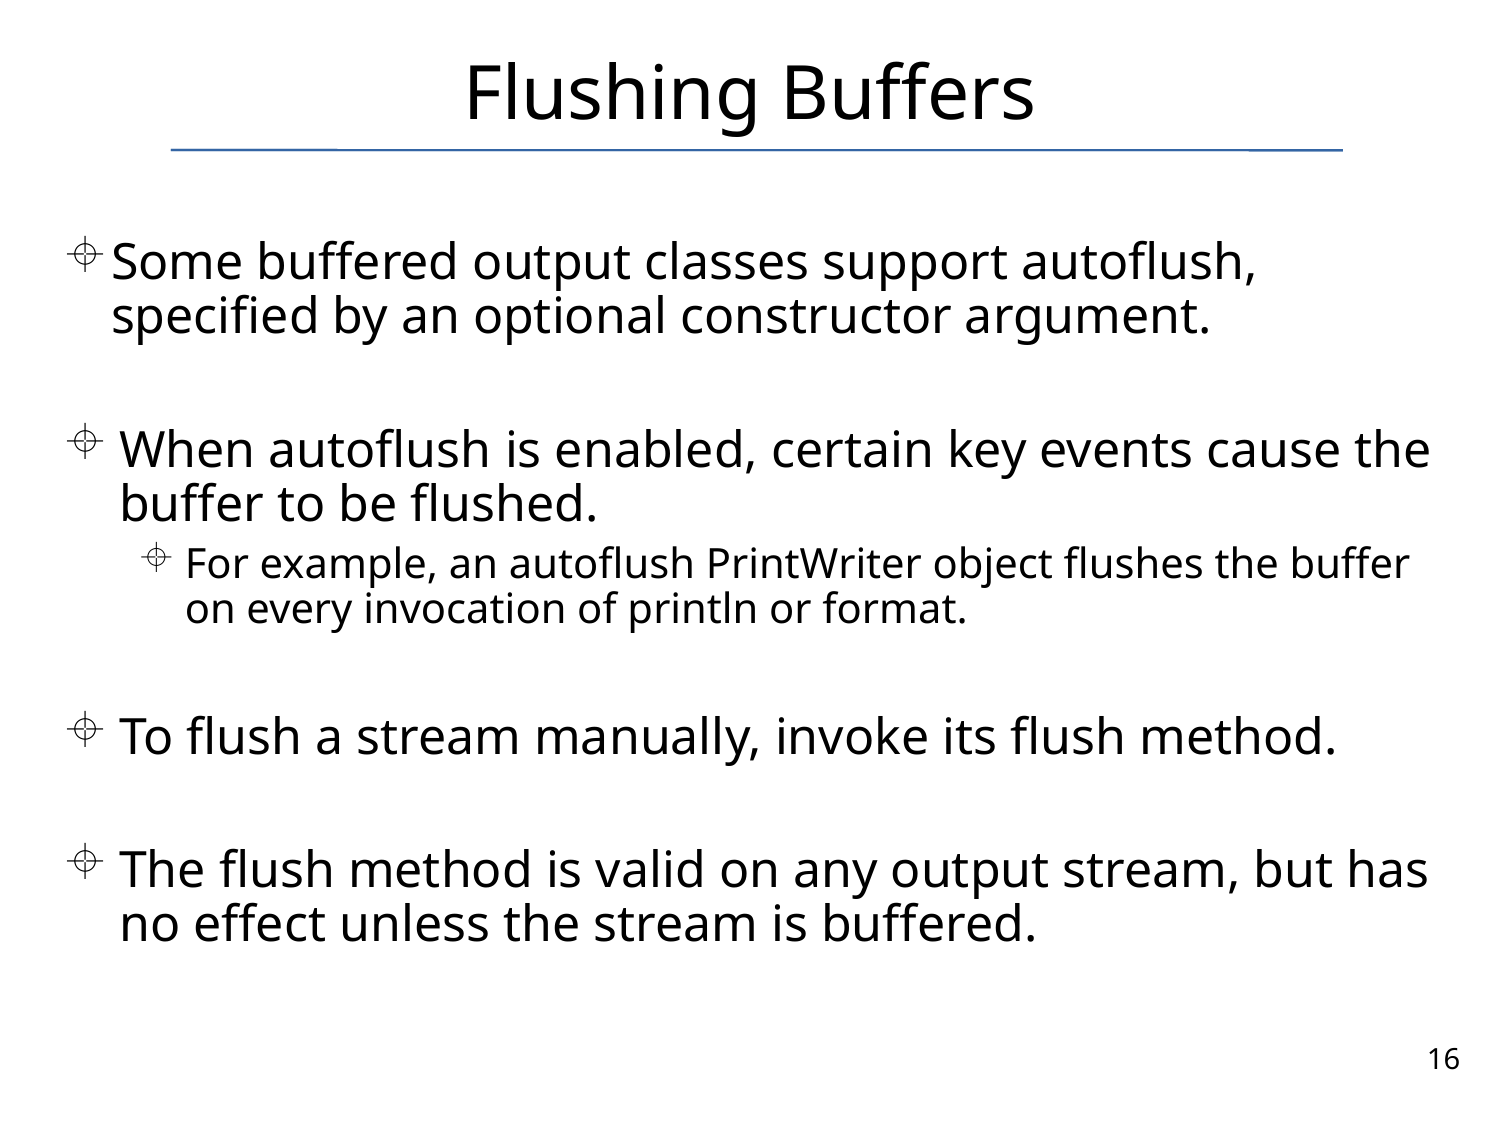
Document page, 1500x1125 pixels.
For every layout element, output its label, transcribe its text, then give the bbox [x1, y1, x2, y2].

list Some buffered output classes support autoflush, specified by an optional constructor argument. When autoflush is enabled, certain key events cause the buffer to be flushed. For example, an autoflush PrintWriter object flushes the buffer on every invocation of println or format. To flush a stream manually, invoke its flush method. The flush method is valid on any output stream, but has no effect unless the stream is buffered. [55, 163, 1443, 1067]
text_box 16 [1075, 1040, 1467, 1076]
title Flushing Buffers [74, 0, 1426, 163]
